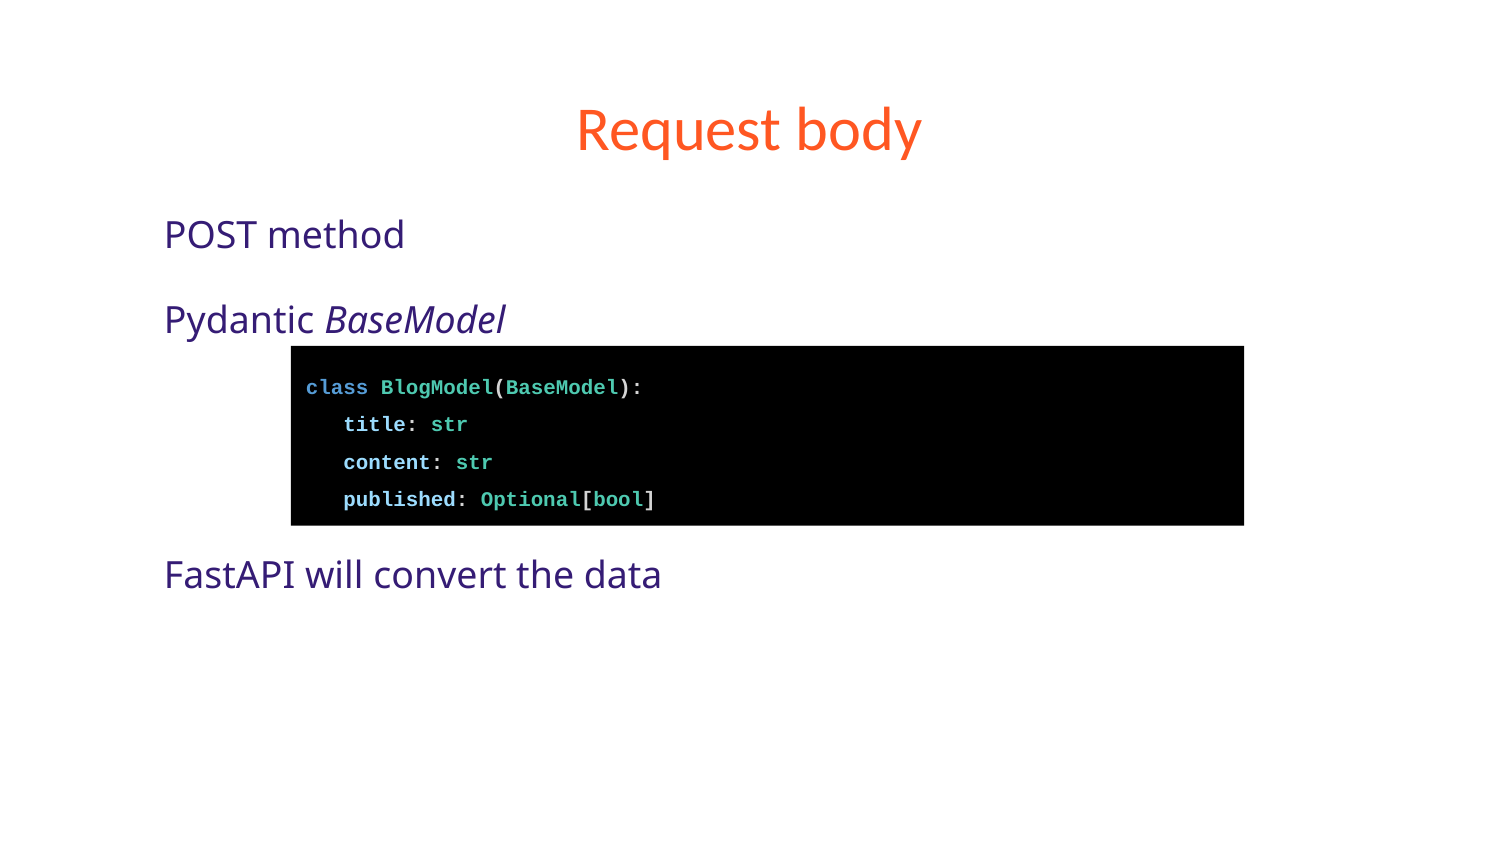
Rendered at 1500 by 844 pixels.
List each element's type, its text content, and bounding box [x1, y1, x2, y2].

list POST method Pydantic BaseModel FastAPI will convert the data [148, 189, 1350, 750]
text_box class BlogModel(BaseModel): title: str content: str published: Optional[bool] [290, 345, 1245, 526]
title Request body [51, 72, 1449, 167]
